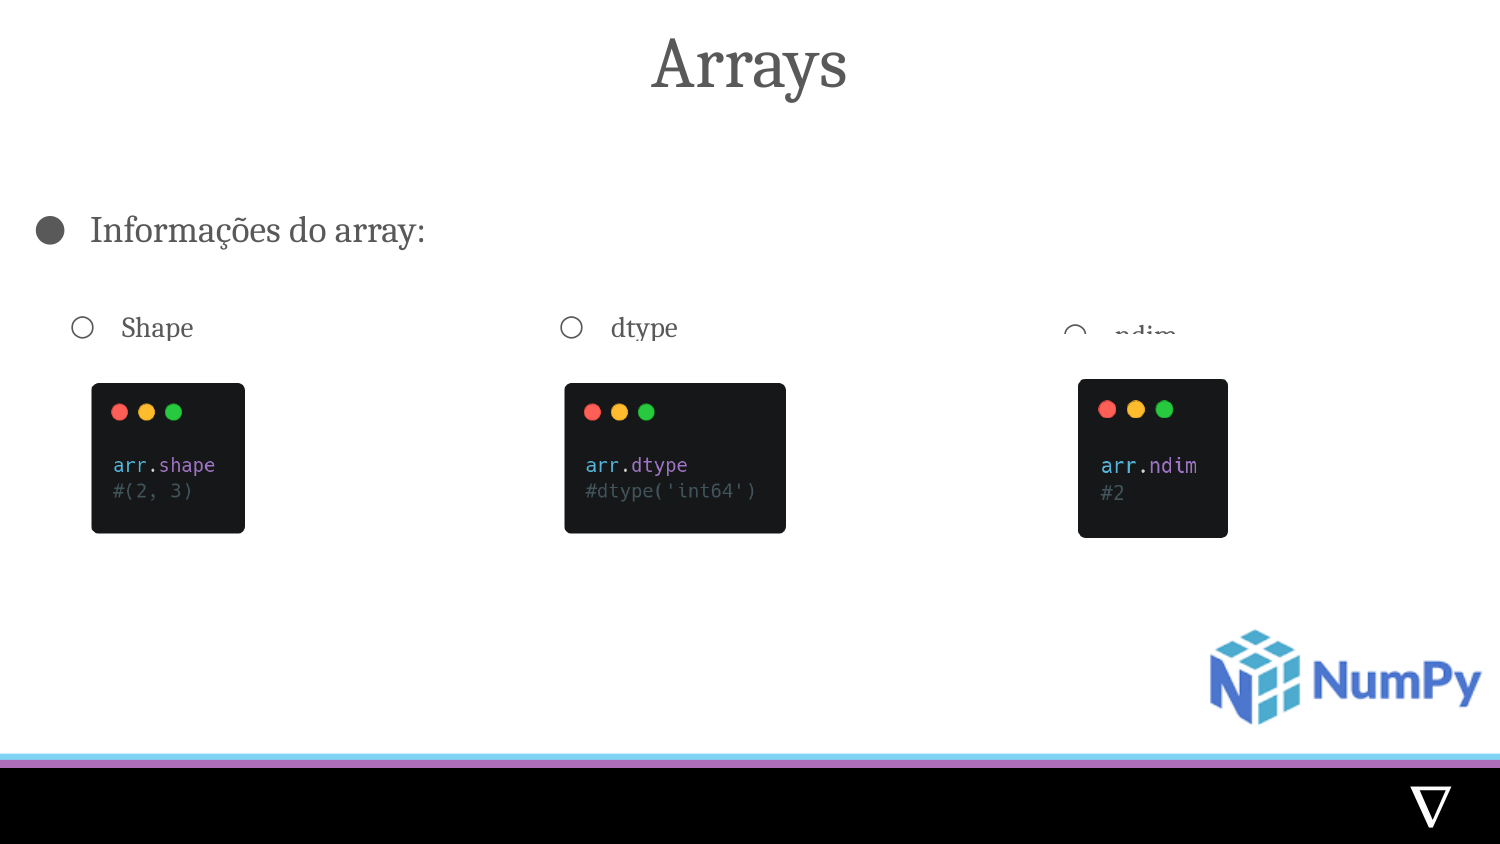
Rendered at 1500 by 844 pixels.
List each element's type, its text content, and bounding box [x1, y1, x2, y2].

text_box dtype [445, 275, 1141, 359]
text_box ndim [949, 284, 1403, 334]
picture [1192, 608, 1500, 748]
picture [998, 334, 1308, 582]
picture [1405, 781, 1455, 831]
picture [15, 341, 321, 575]
picture [488, 341, 861, 575]
list Informações do array: [0, 100, 1500, 747]
text_box Shape [0, 275, 445, 359]
title Arrays [51, 0, 1449, 94]
